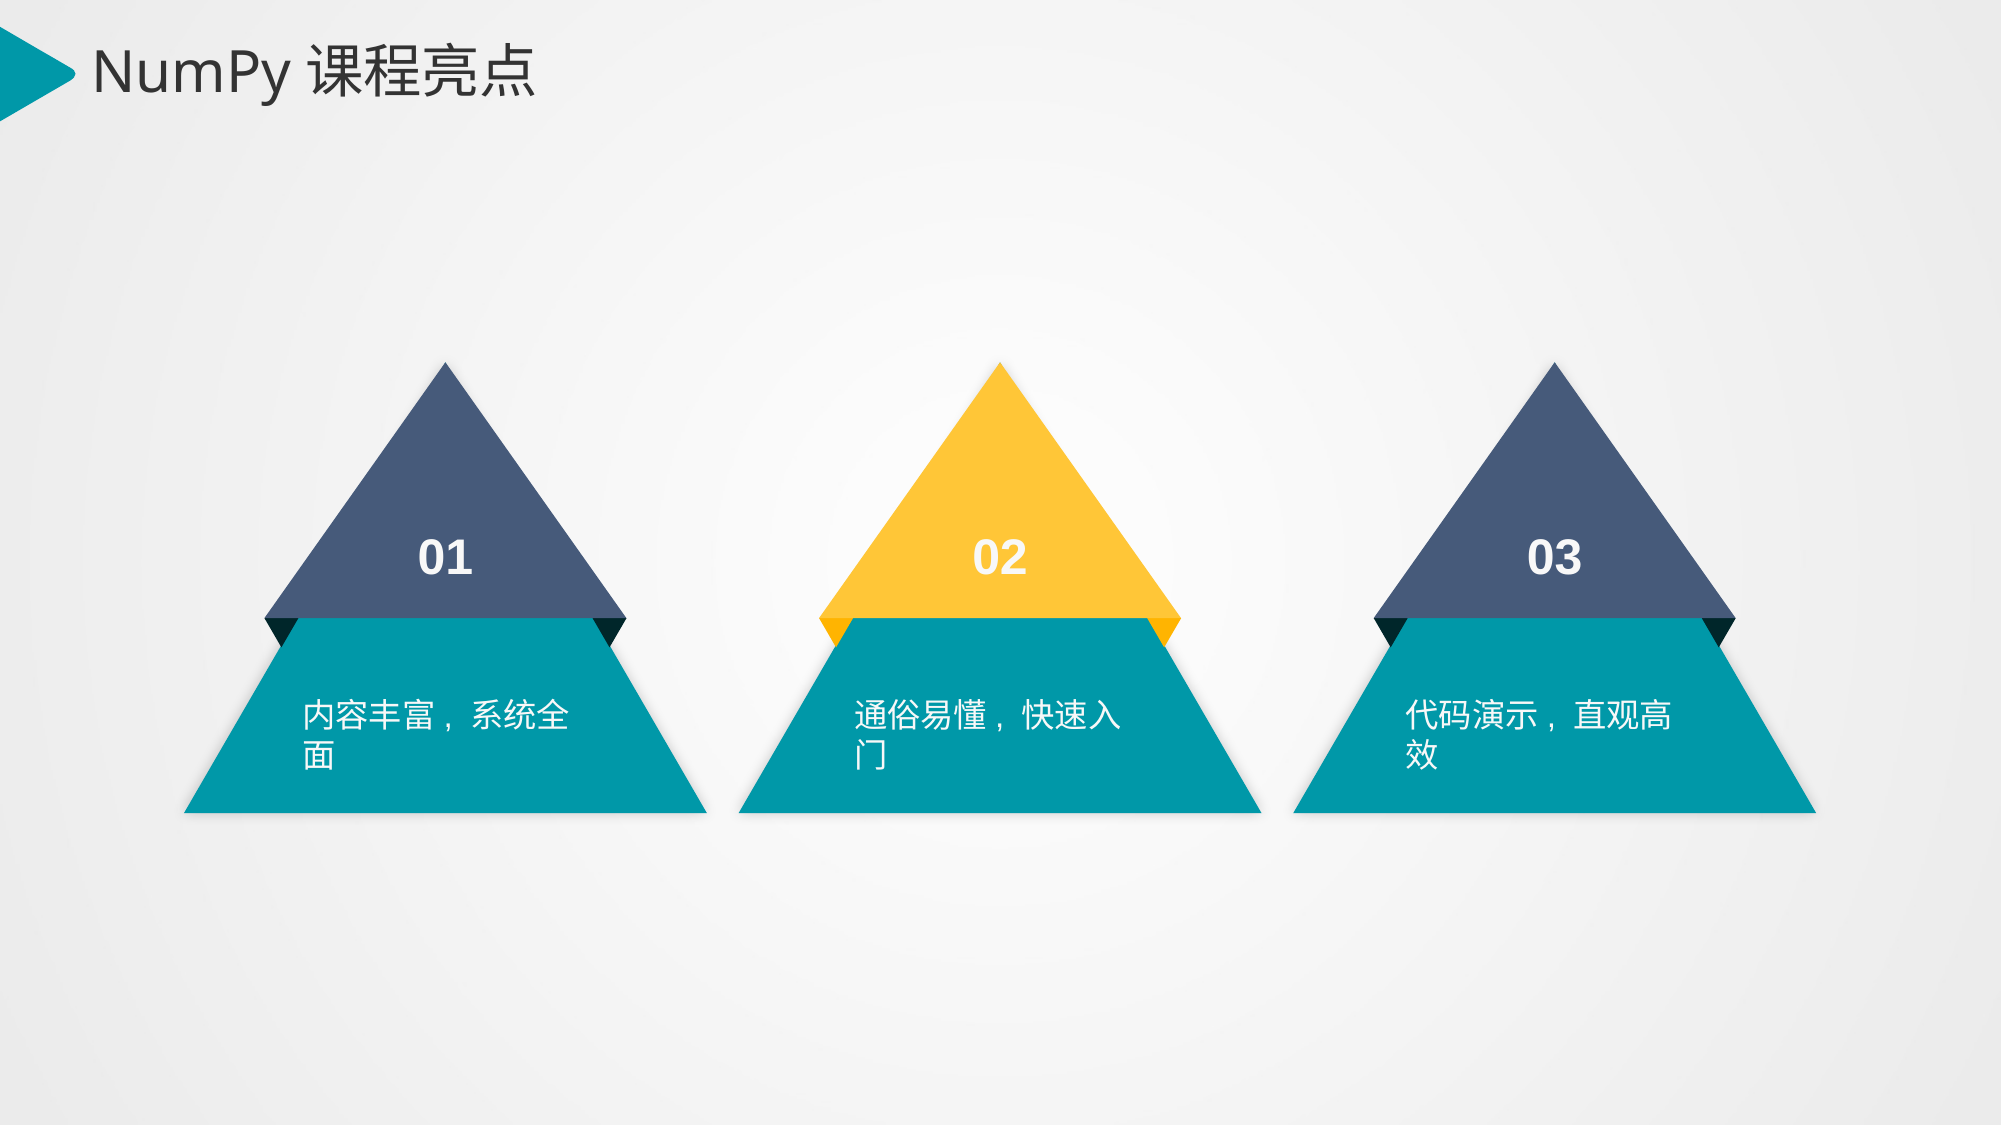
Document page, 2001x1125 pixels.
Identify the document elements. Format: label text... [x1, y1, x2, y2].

text_box 通俗易懂, 快速入门 [840, 694, 1167, 745]
text_box NumPy课程亮点 [76, 26, 553, 112]
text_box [264, 362, 627, 648]
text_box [819, 362, 1182, 648]
text_box [0, 26, 76, 122]
text_box [736, 648, 1264, 815]
text_box [182, 648, 709, 815]
text_box 代码演示, 直观高效 [1391, 694, 1719, 745]
text_box [1291, 648, 1818, 815]
text_box 内容丰富, 系统全面 [288, 694, 616, 745]
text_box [1373, 362, 1736, 648]
picture [0, 0, 2001, 1125]
